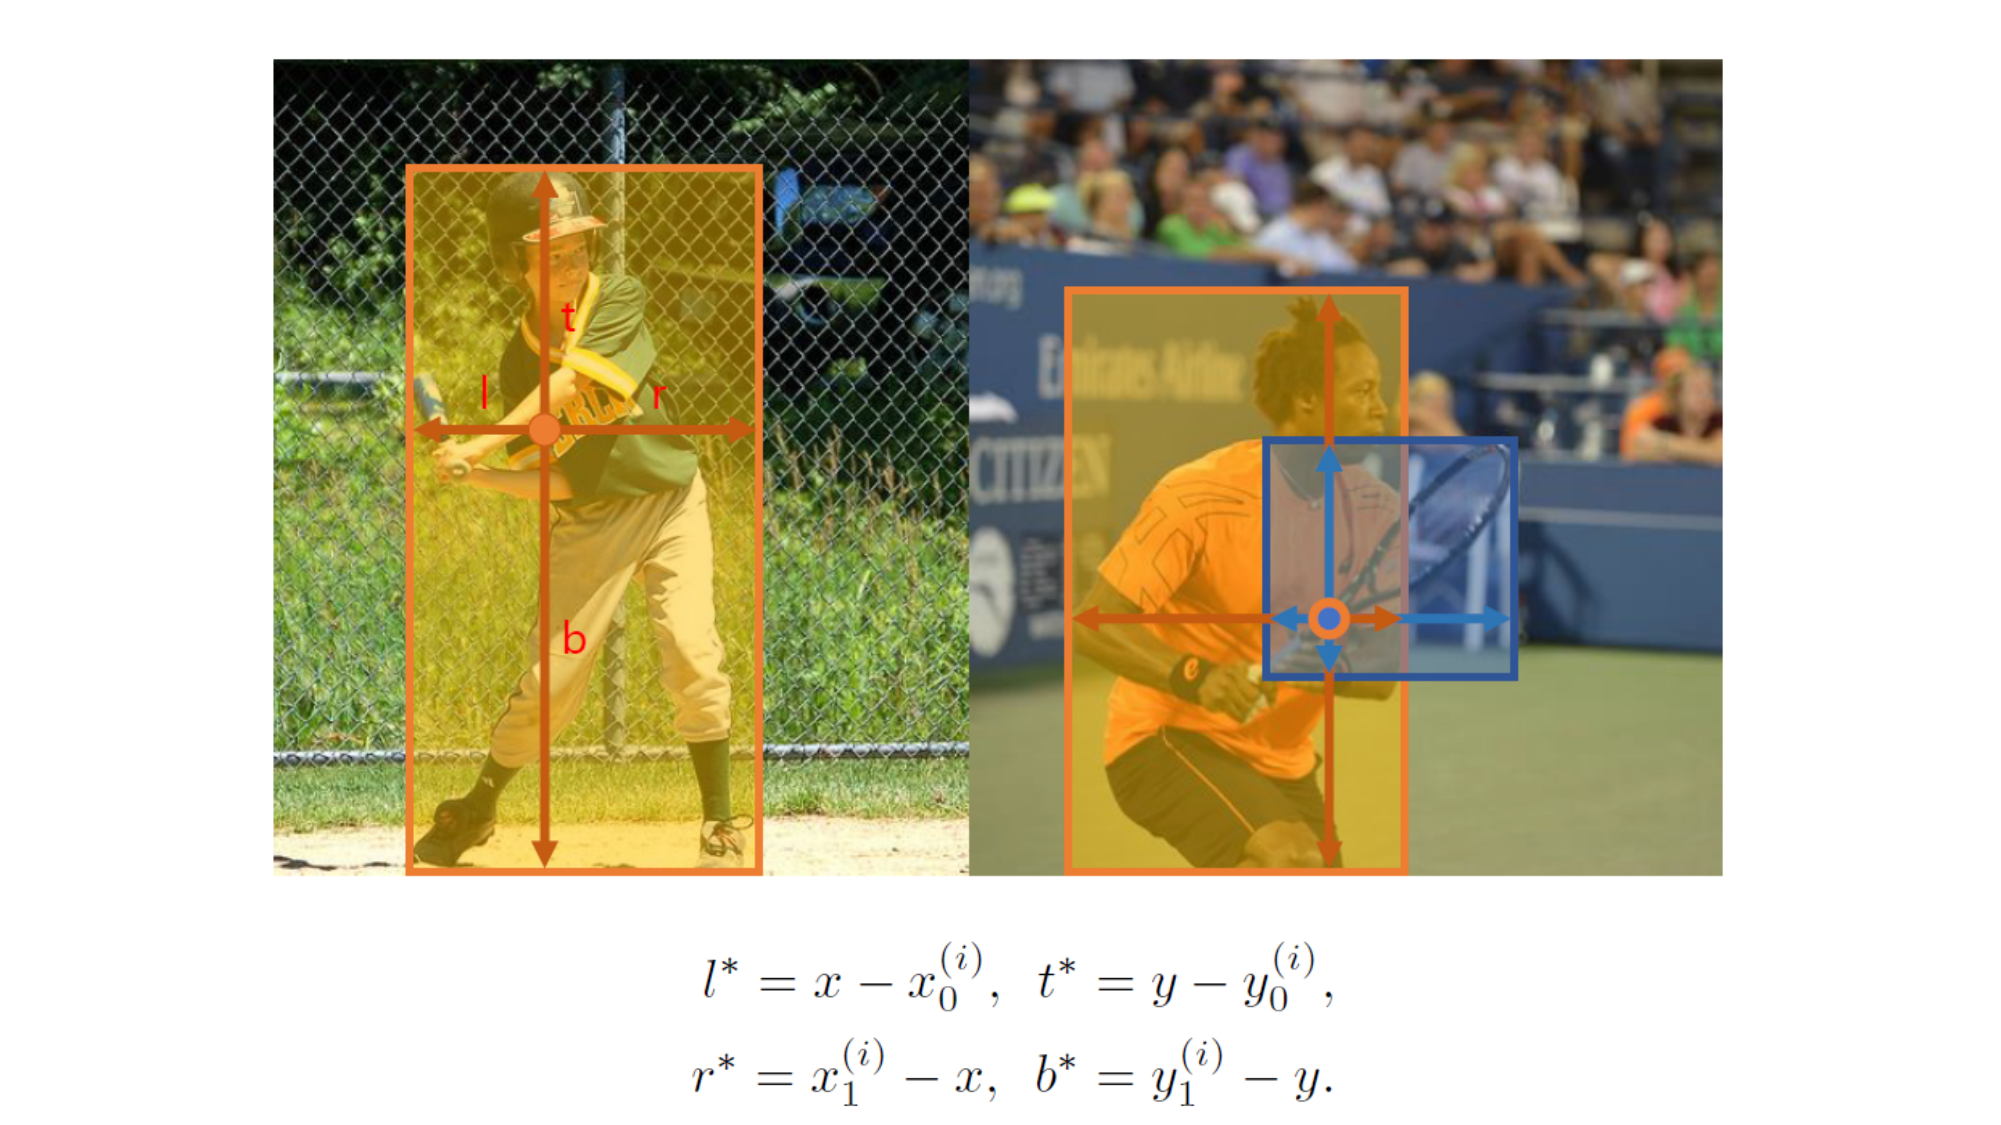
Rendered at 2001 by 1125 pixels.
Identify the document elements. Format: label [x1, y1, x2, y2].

picture [248, 37, 1752, 895]
picture [626, 928, 1374, 1120]
